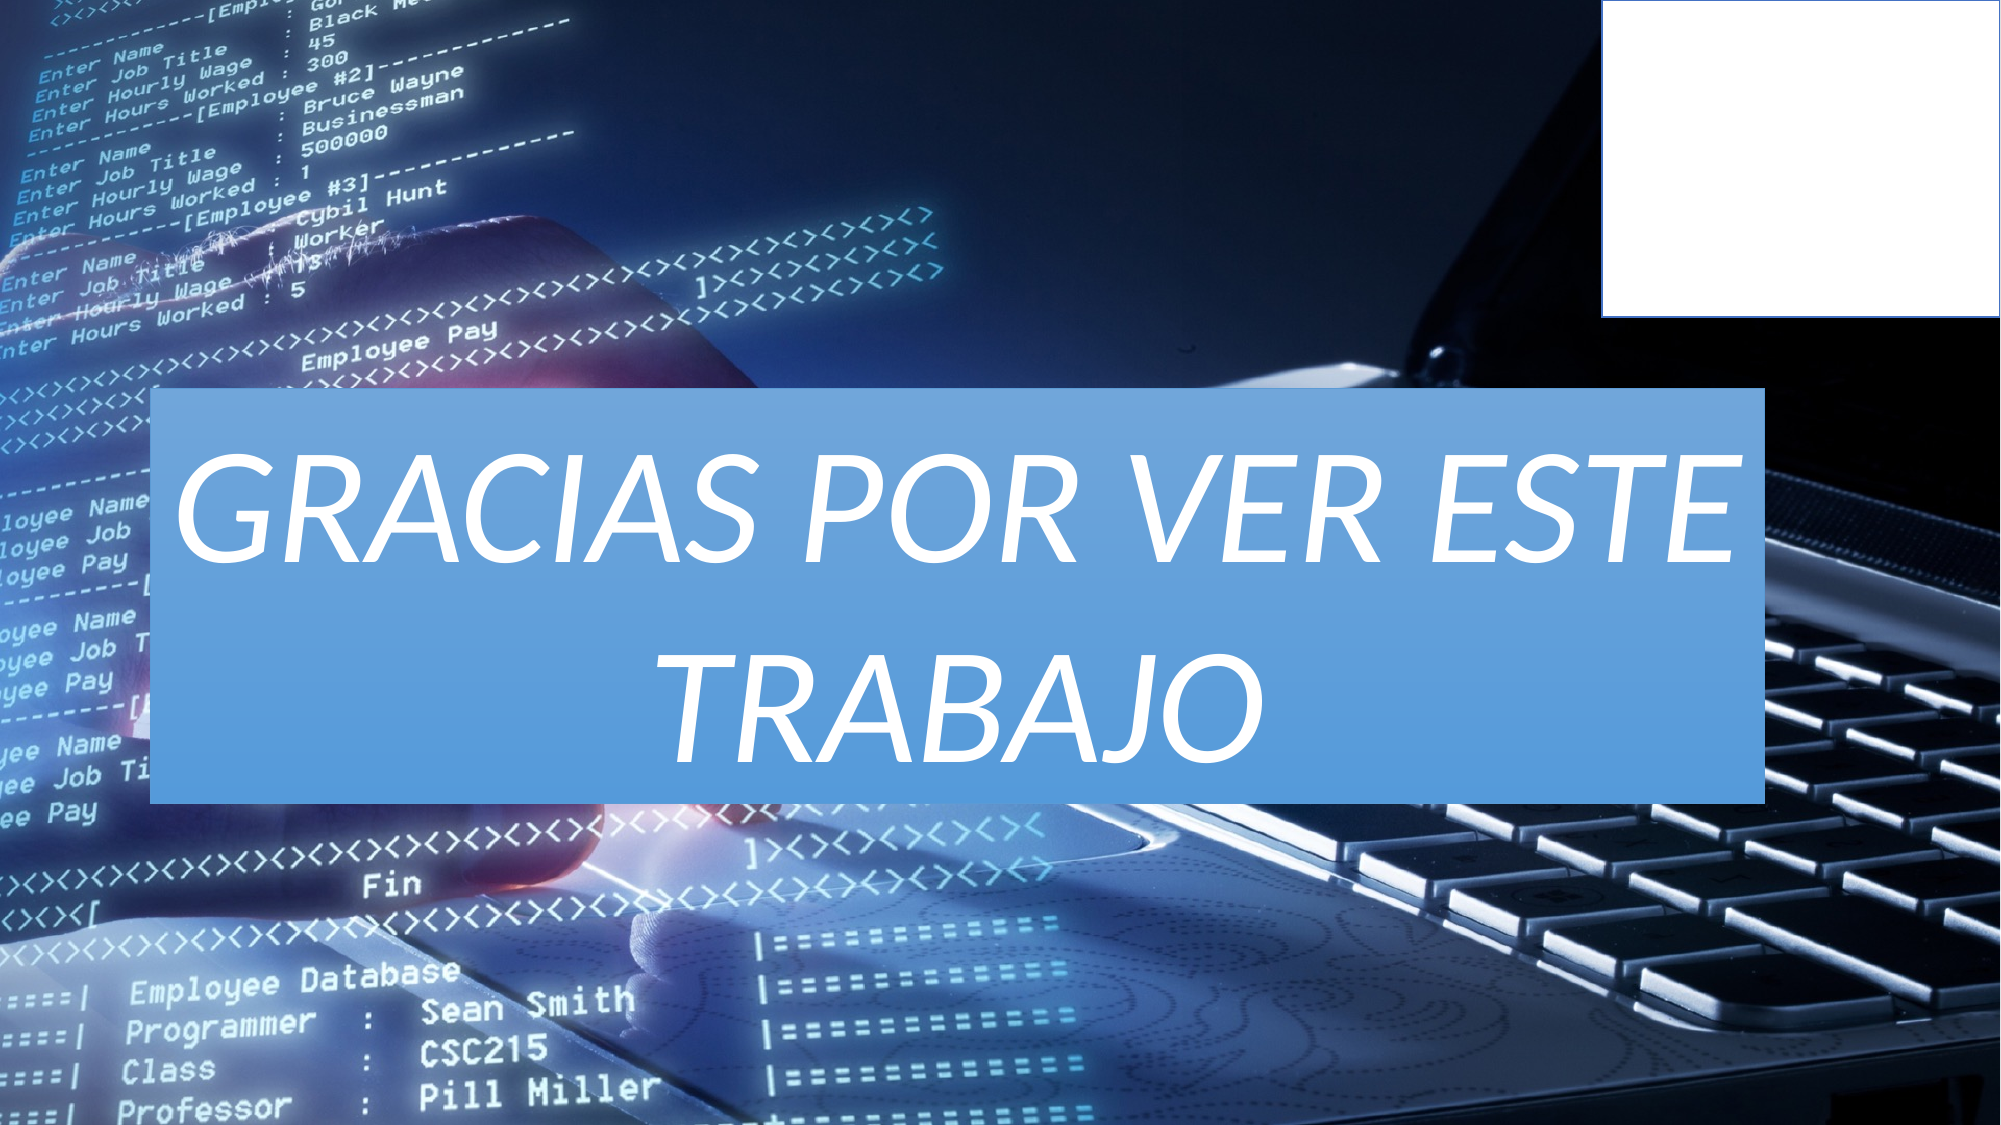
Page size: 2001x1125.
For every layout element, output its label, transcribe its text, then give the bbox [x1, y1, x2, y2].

text_box [1601, 0, 2000, 318]
picture [0, 0, 2001, 1125]
text_box GRACIAS POR VER ESTE TRABAJO [150, 388, 1765, 804]
